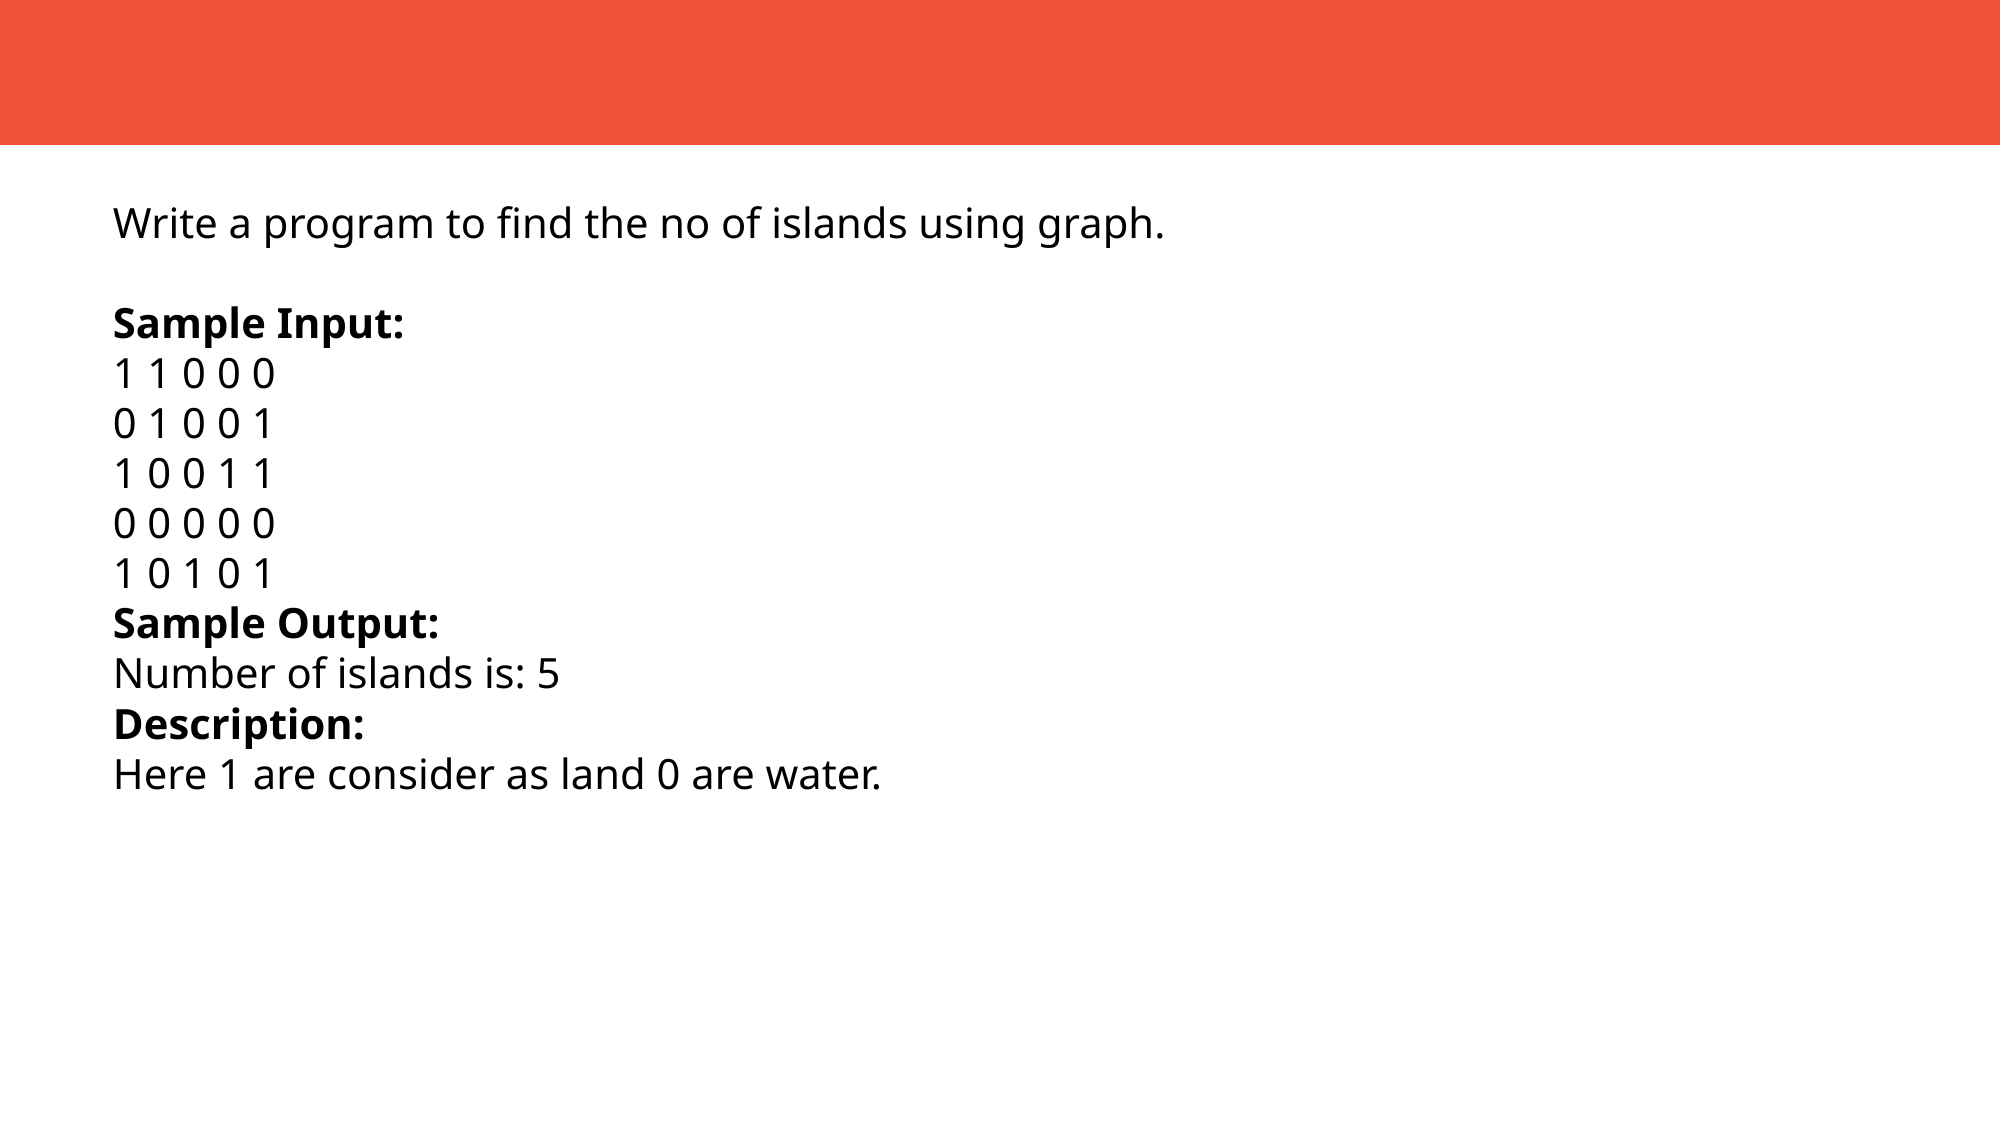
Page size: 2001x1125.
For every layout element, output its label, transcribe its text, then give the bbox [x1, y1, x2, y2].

text_box [0, 0, 2000, 146]
text_box Write a program to find the no of islands using graph. Sample Input: 1 1 0 0 0 0 1 0 0 1 1 0 0 1 1 0 0 0 0 0 1 0 1 0 1 Sample Output: Number of islands is: 5 Description: Here 1 are consider as land 0 are water. [98, 189, 1820, 855]
